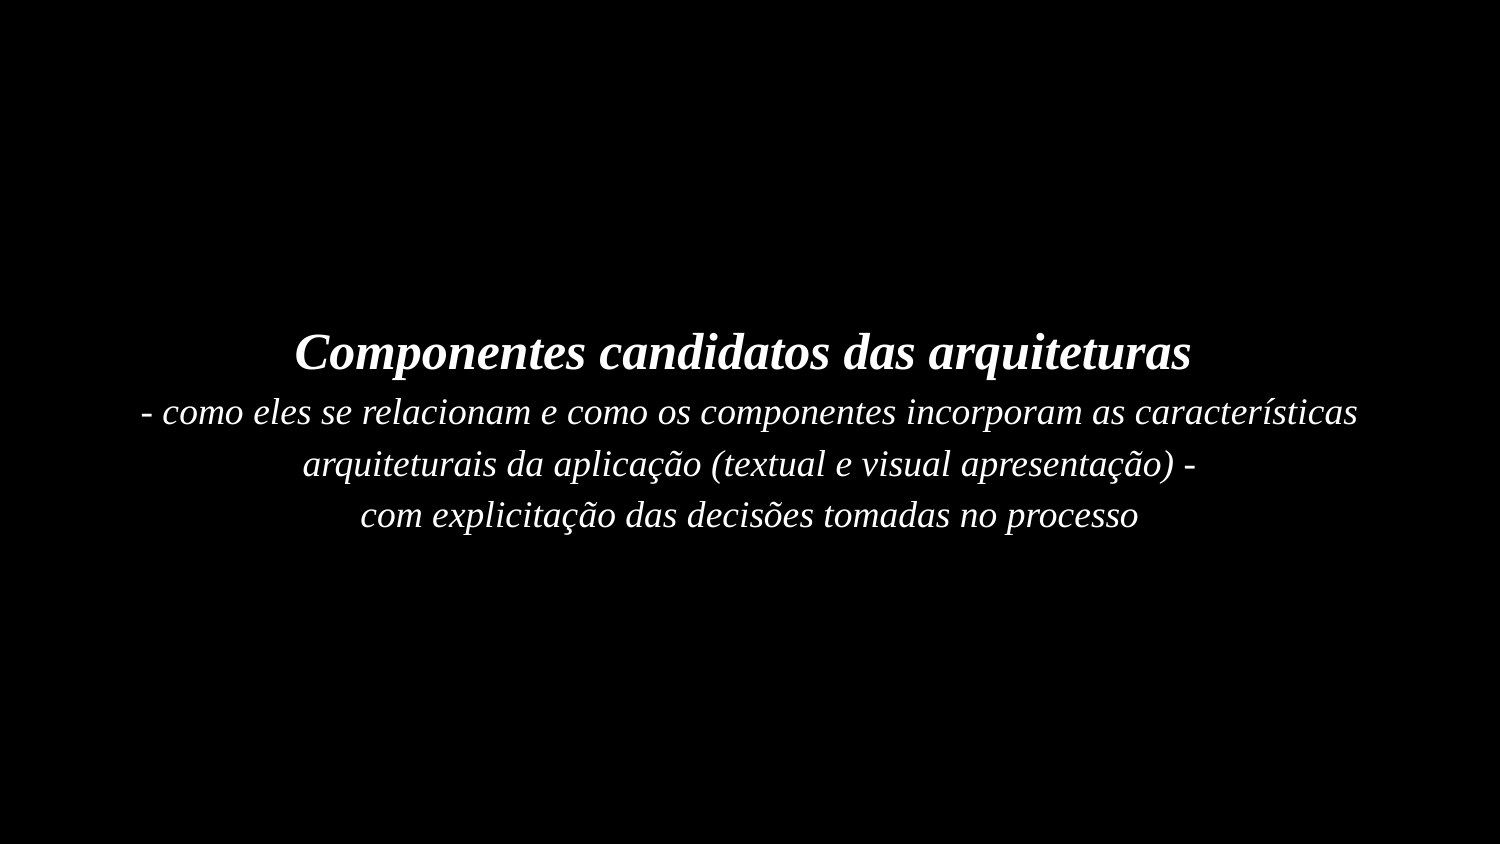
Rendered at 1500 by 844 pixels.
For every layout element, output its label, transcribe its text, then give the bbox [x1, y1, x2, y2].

title Componentes candidatos das arquiteturas - como eles se relacionam e como os componentes incorporam as características arquiteturais da aplicação (textual e visual apresentação) - com explicitação das decisões tomadas no processo [51, 211, 1449, 633]
